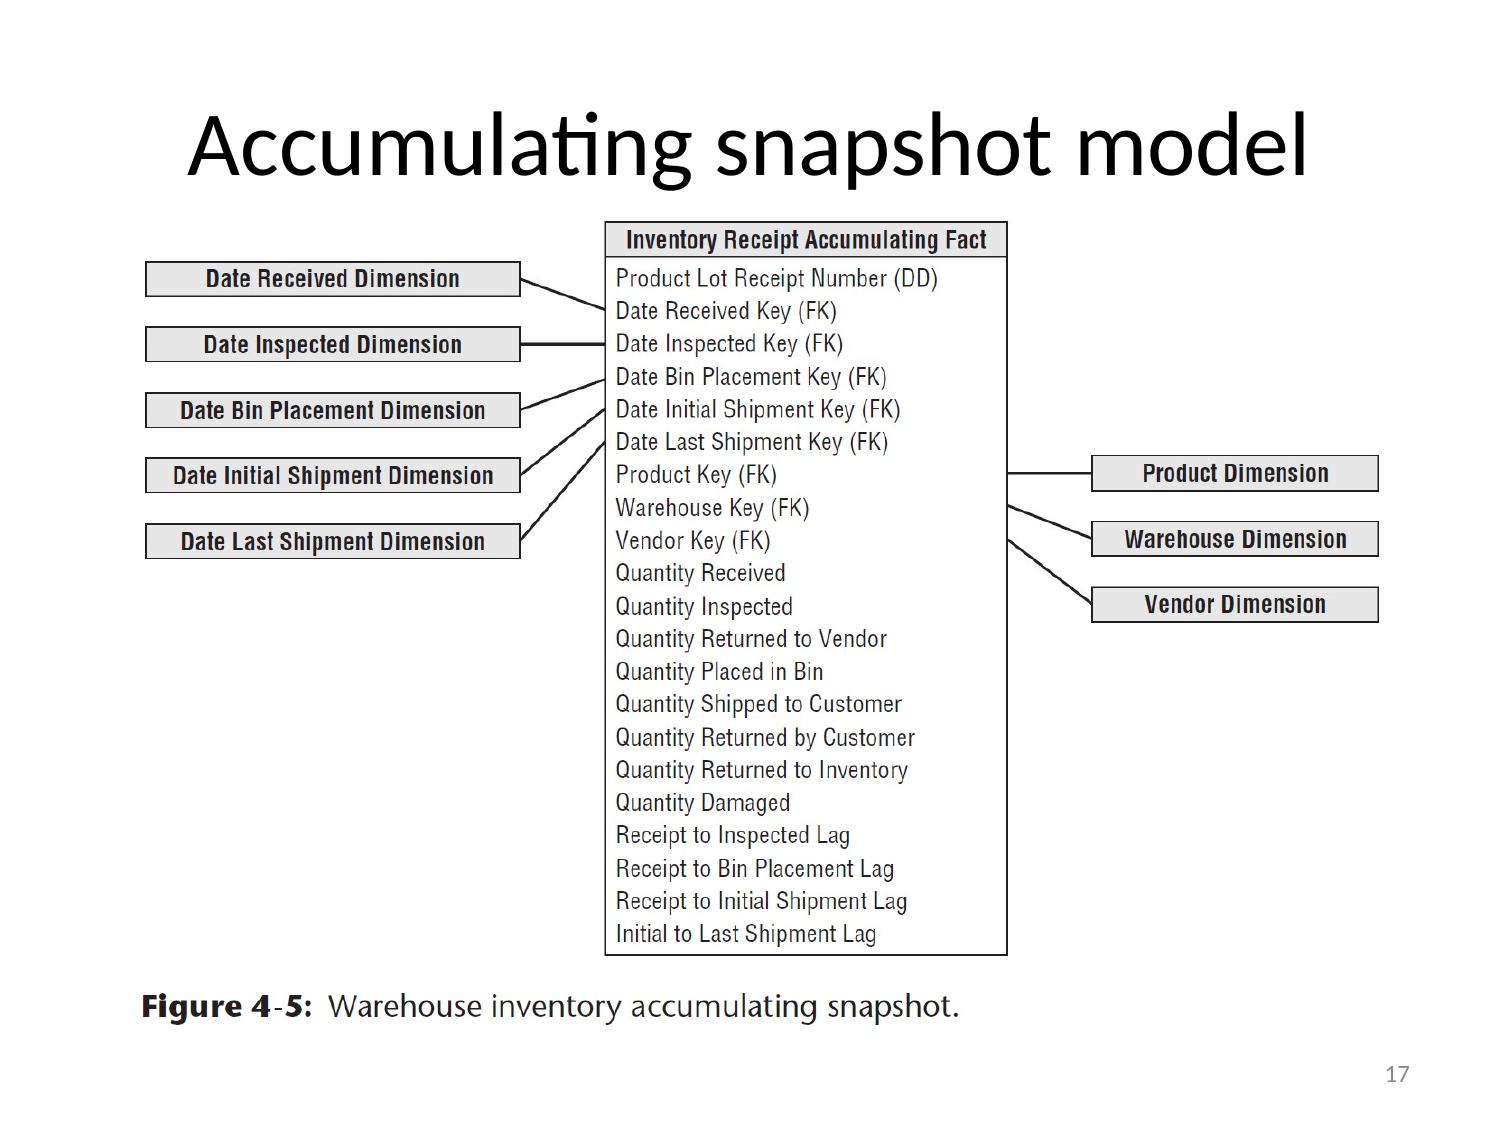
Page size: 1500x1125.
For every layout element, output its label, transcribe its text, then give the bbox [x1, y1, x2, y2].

picture [130, 211, 1387, 1038]
title Accumulating snapshot model [75, 45, 1425, 233]
slide_number 17 [1074, 1042, 1425, 1103]
